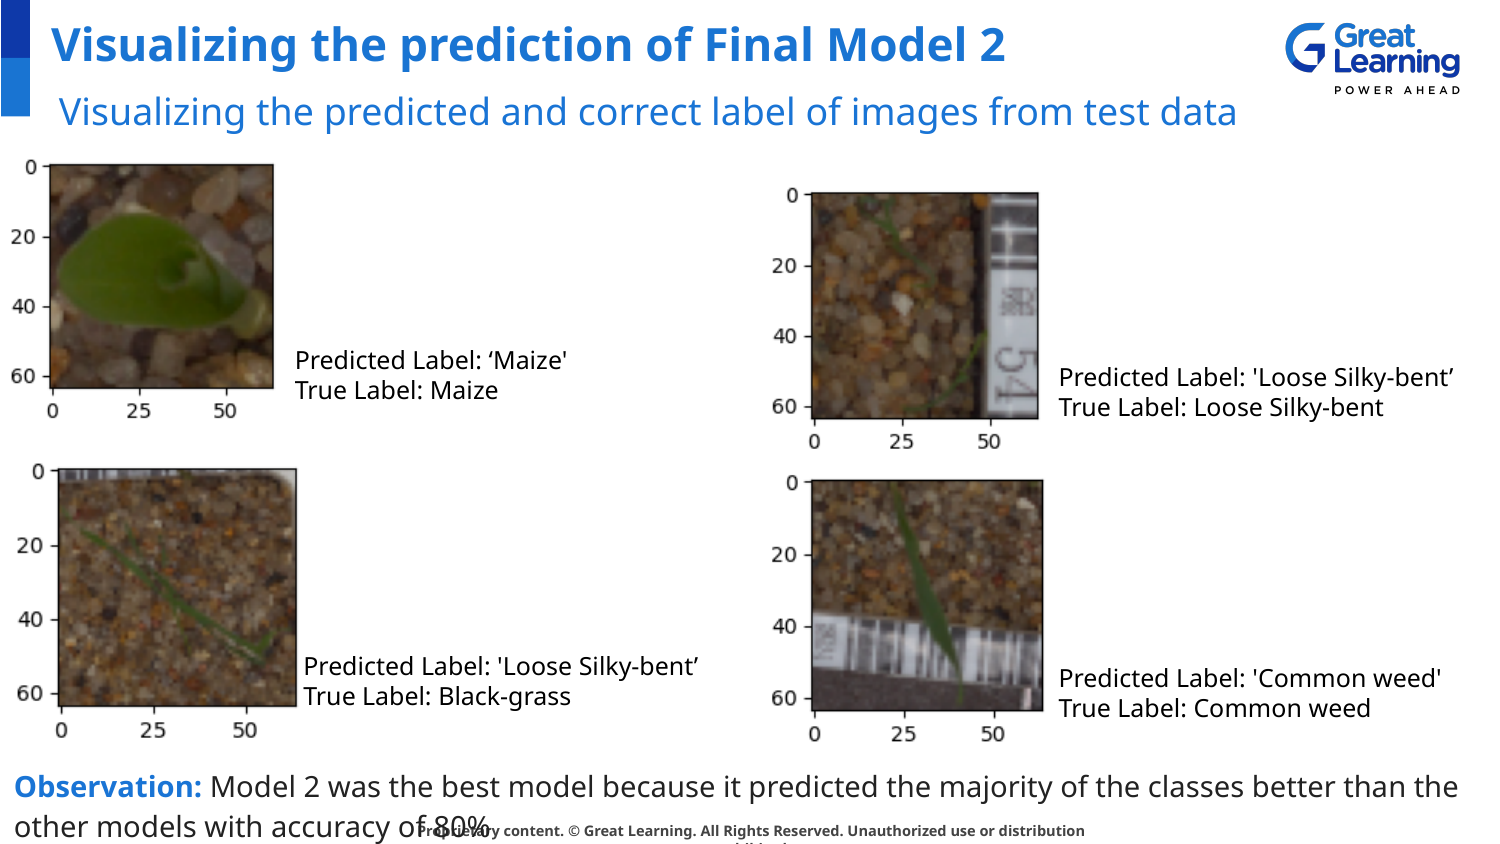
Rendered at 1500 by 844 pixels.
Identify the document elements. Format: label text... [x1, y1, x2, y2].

text_box Predicted Label: 'Common weed' True Label: Common weed [1061, 655, 1500, 731]
picture [1271, 11, 1487, 106]
title Visualizing the prediction of Final Model 2 [36, 0, 1434, 71]
picture [1, 447, 311, 758]
text_box Predicted Label: ‘Maize' True Label: Maize [292, 337, 697, 412]
text_box Predicted Label: 'Loose Silky-bent’ True Label: Loose Silky-bent [1055, 354, 1499, 429]
picture [0, 144, 288, 437]
text_box Predicted Label: 'Loose Silky-bent’ True Label: Black-grass [316, 643, 737, 718]
list Visualizing the predicted and correct label of images from test data [20, 65, 1271, 156]
text_box Observation: Model 2 was the best model because it predicted the majority of the classes better than the other models with accuracy of 80% [0, 747, 1500, 839]
picture [756, 172, 1057, 761]
